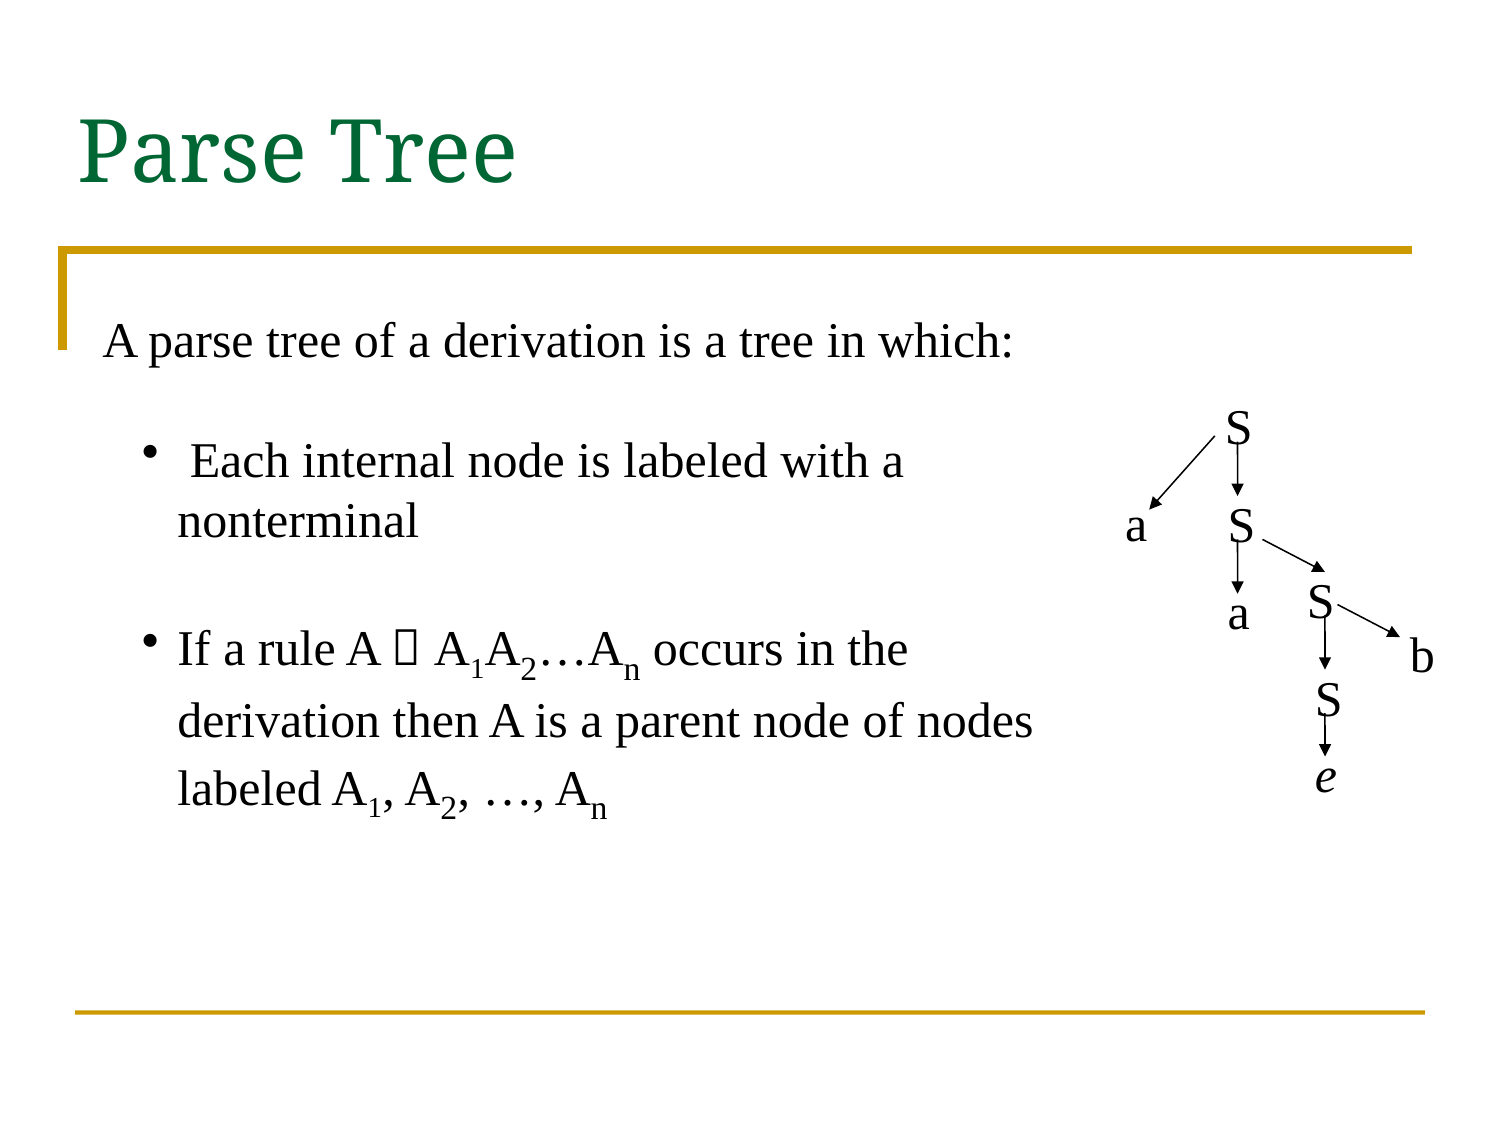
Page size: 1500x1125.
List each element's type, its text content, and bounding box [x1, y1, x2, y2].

text_box A parse tree of a derivation is a tree in which: Each internal node is labeled with a nonterminal If a rule A  A1A2…An occurs in the derivation then A is a parent node of nodes labeled A1, A2, …, An [87, 299, 1073, 834]
title Parse Tree [62, 87, 1225, 275]
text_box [1109, 387, 1451, 811]
